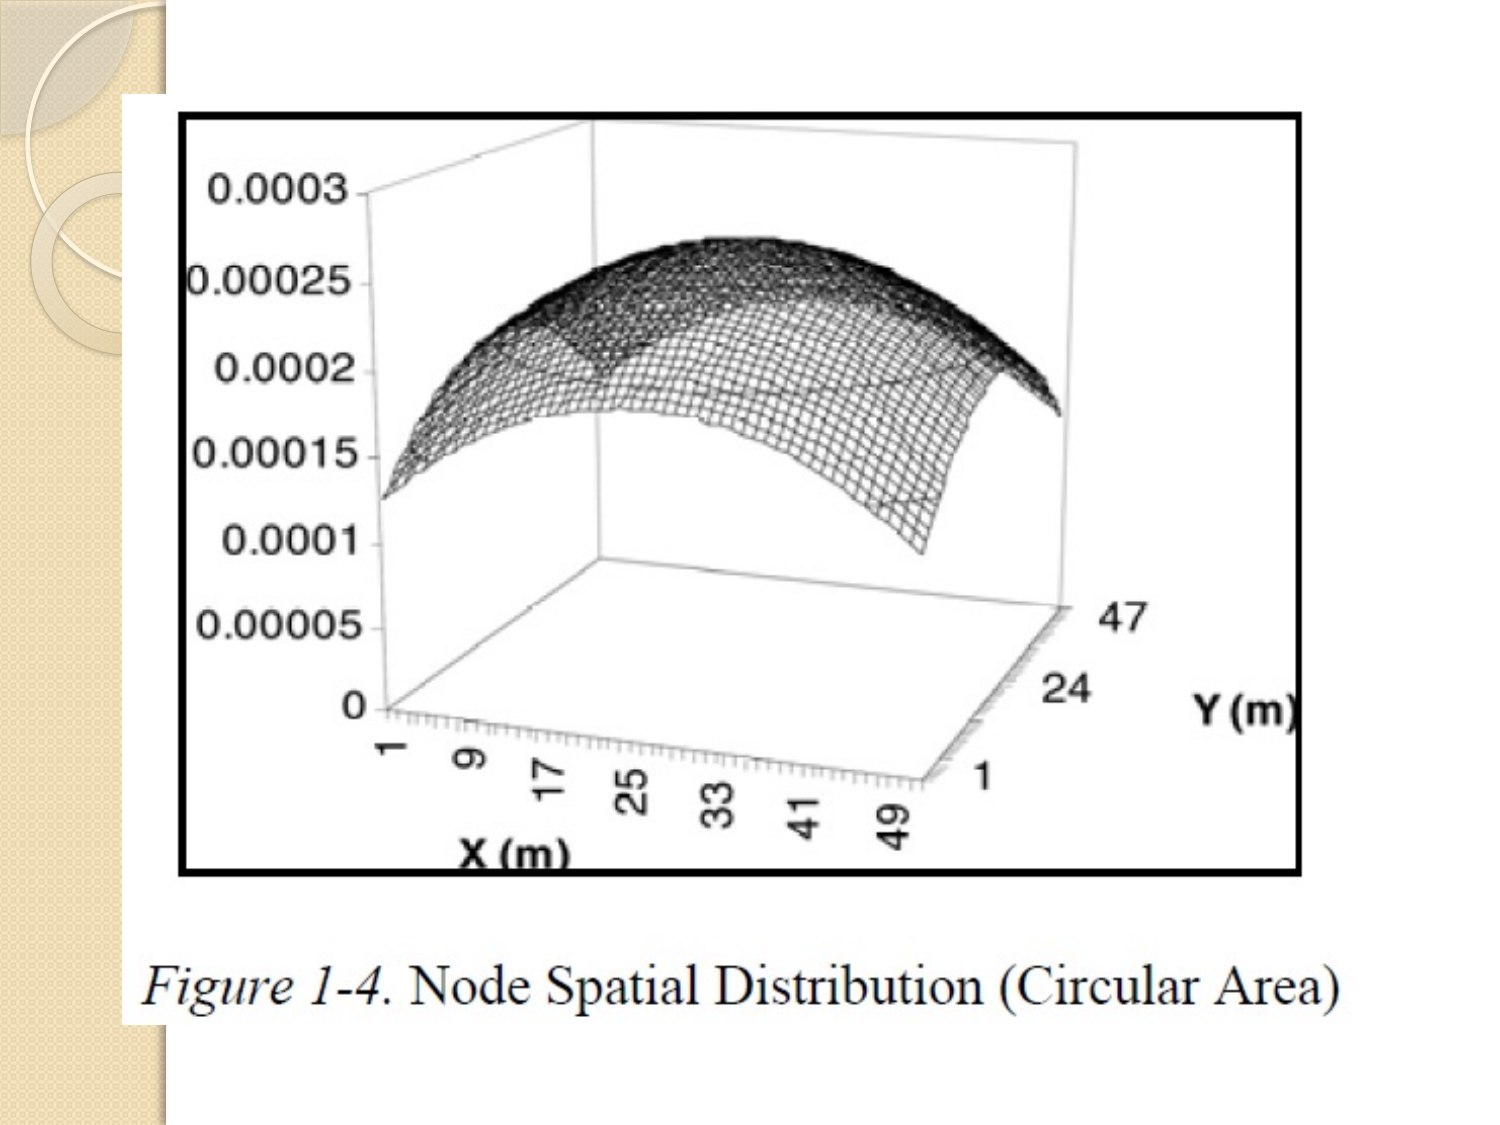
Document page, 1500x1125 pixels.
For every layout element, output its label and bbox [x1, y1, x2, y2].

list [121, 93, 1363, 1026]
